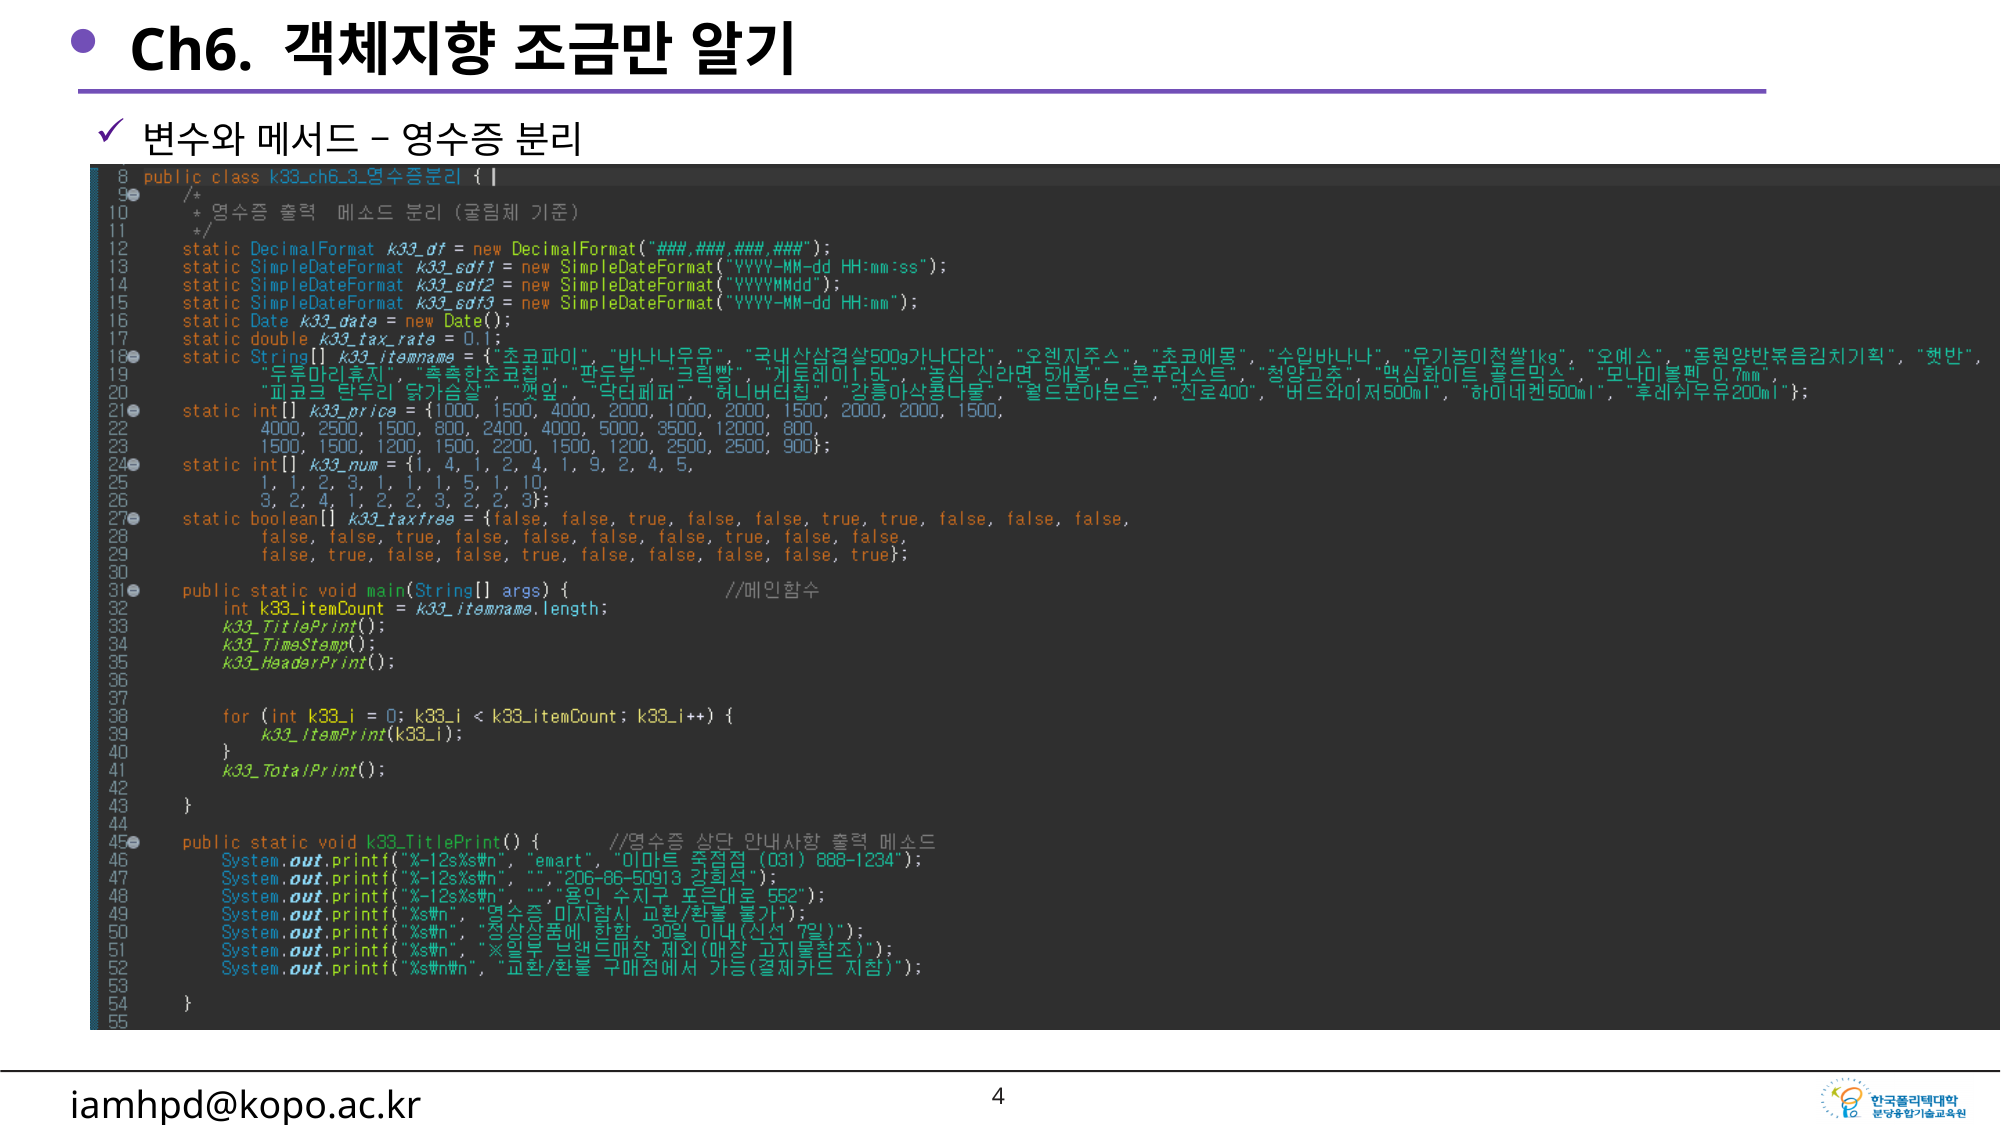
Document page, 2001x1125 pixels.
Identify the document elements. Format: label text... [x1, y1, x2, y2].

text_box 변수와 메서드 – 영수증 분리 [80, 95, 1082, 169]
text_box Ch6. 객체지향 조금만 알기 [8, 0, 919, 130]
text_box [919, 0, 1758, 114]
picture [1816, 1073, 1974, 1125]
text_box 4 [952, 1072, 1045, 1123]
picture [90, 164, 2000, 1030]
